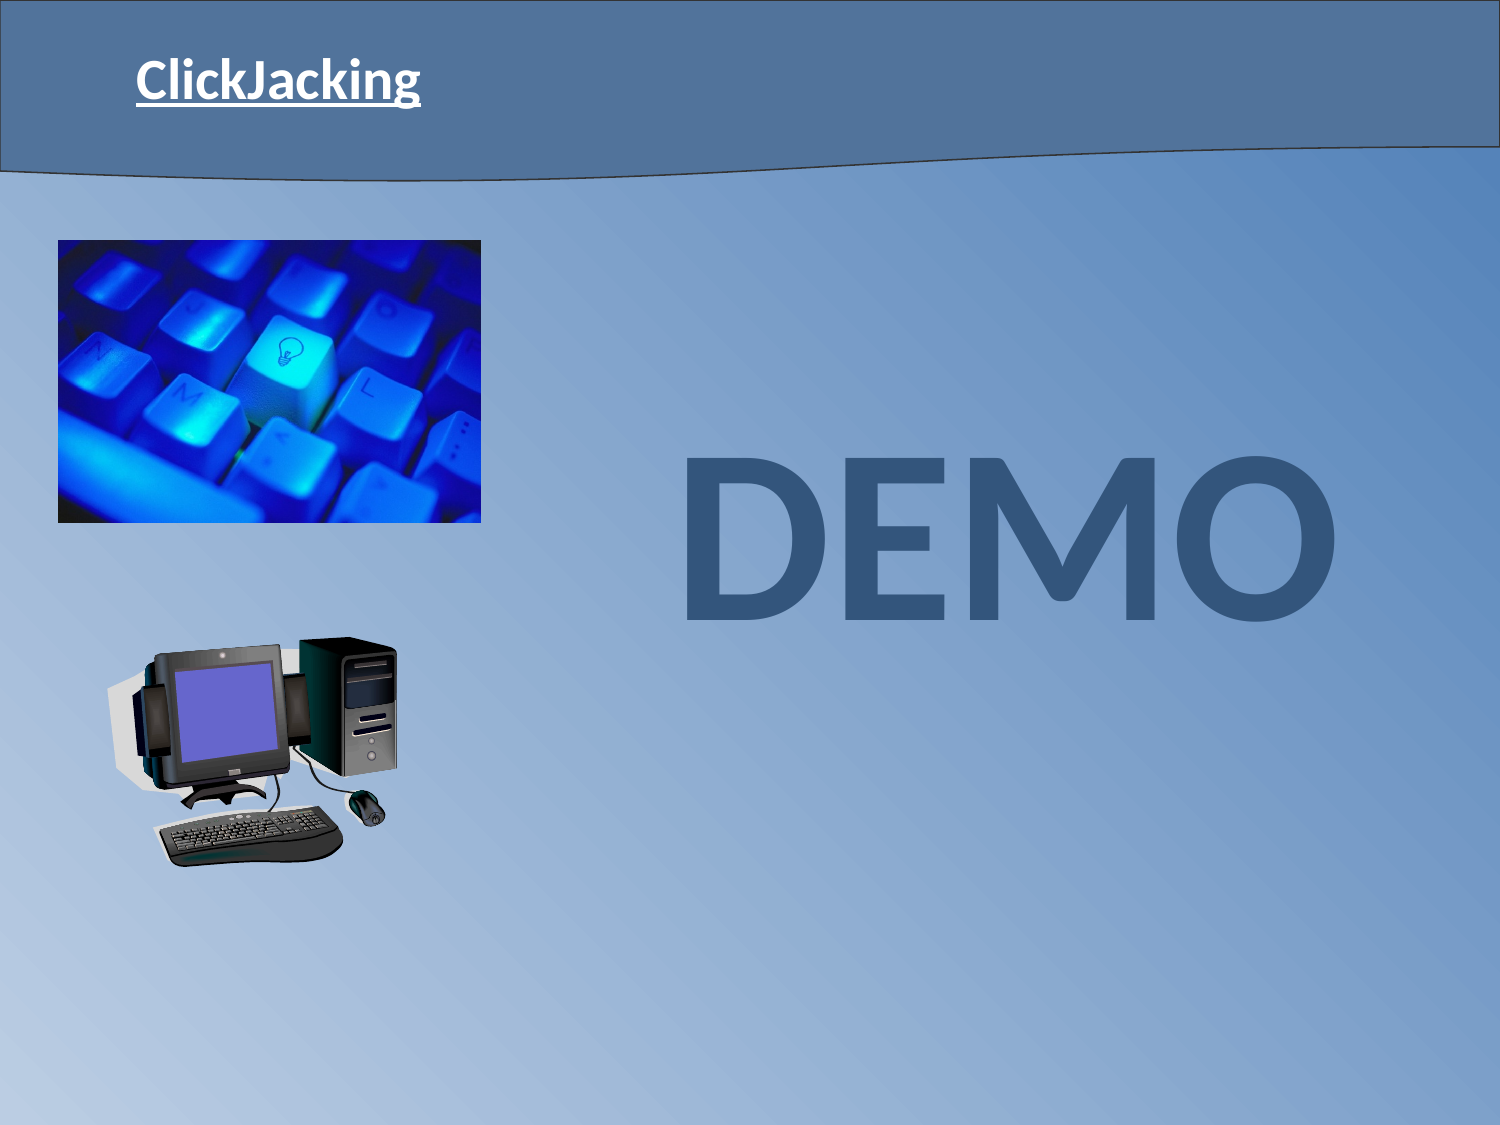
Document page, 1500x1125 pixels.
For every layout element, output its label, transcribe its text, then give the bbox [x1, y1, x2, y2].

title ClickJacking [135, 0, 1351, 164]
picture [58, 240, 481, 523]
